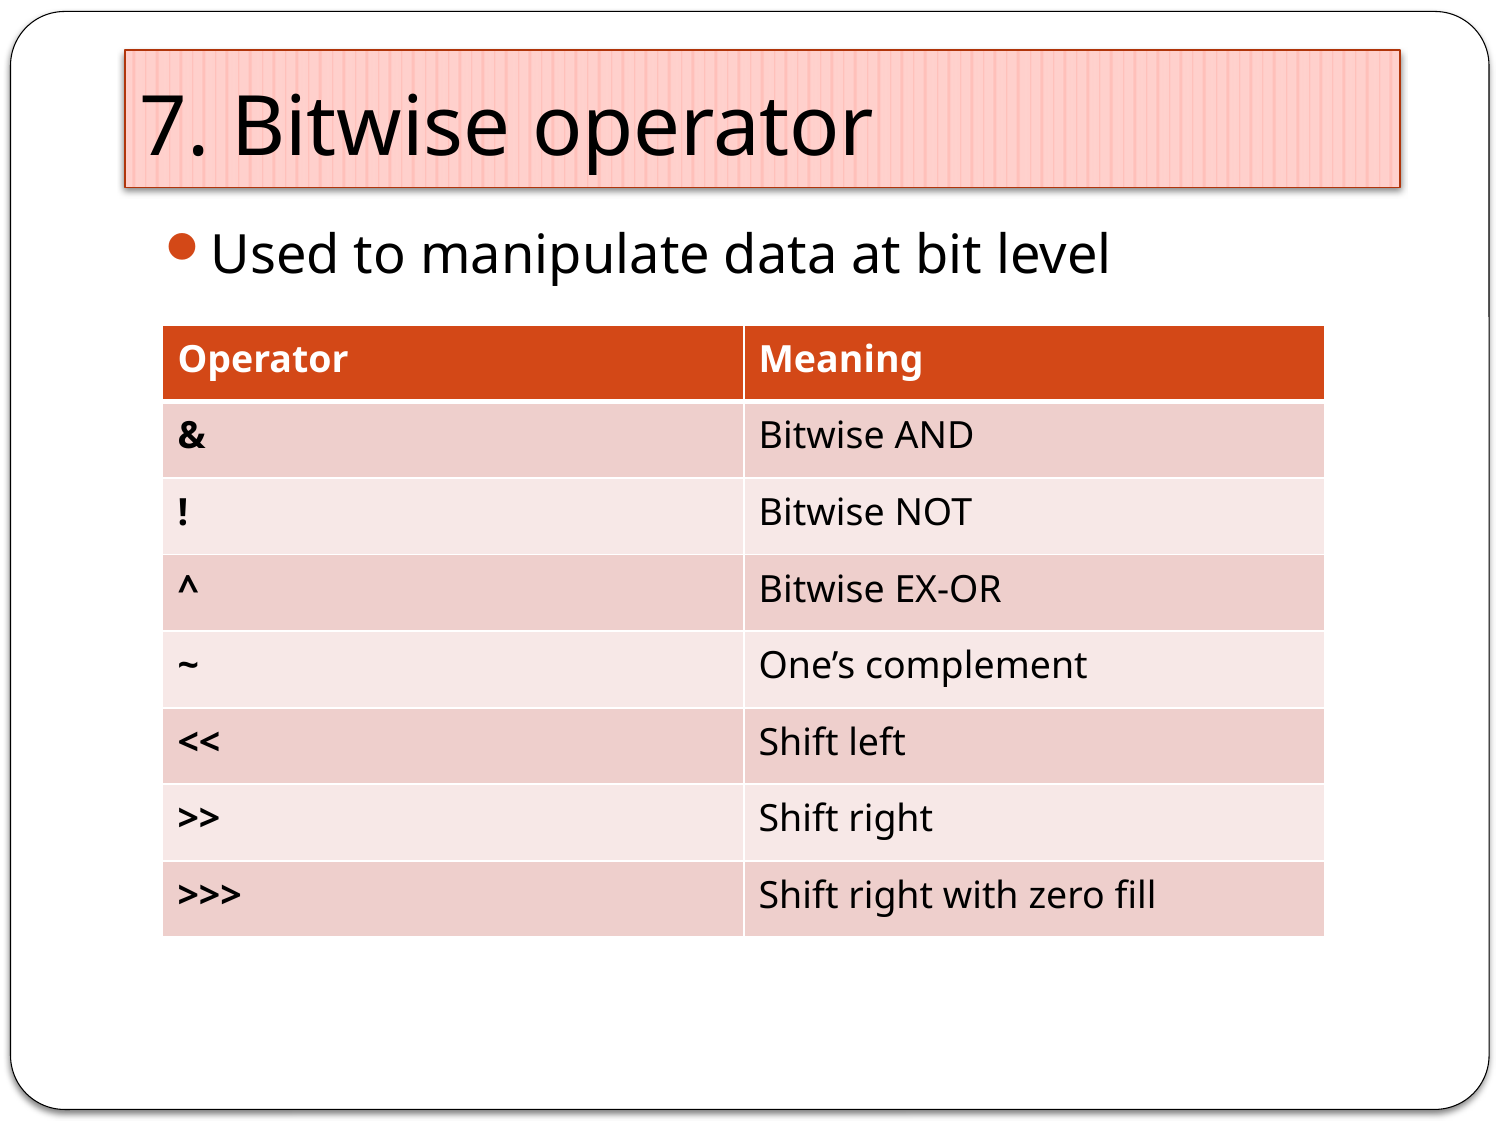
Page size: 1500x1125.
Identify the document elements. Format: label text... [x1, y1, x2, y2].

table_cell ~ [163, 632, 743, 707]
table_cell ! [163, 479, 743, 554]
table_cell Shift left [745, 709, 1324, 783]
table_cell ^ [163, 555, 743, 630]
table_cell Bitwise NOT [745, 479, 1324, 554]
table_header Operator [163, 326, 743, 399]
table_cell & [163, 404, 743, 477]
title 7. Bitwise operator [124, 49, 1401, 188]
table_cell << [163, 709, 743, 783]
table_cell Shift right with zero fill [745, 862, 1324, 936]
table_cell >>> [163, 862, 743, 936]
table_cell >> [163, 785, 743, 860]
table_cell One’s complement [745, 632, 1324, 707]
table_cell Shift right [745, 785, 1324, 860]
list Used to manipulate data at bit level [150, 212, 1425, 988]
table_cell Bitwise AND [745, 404, 1324, 477]
table_cell Bitwise EX-OR [745, 555, 1324, 630]
table_header Meaning [745, 326, 1324, 399]
